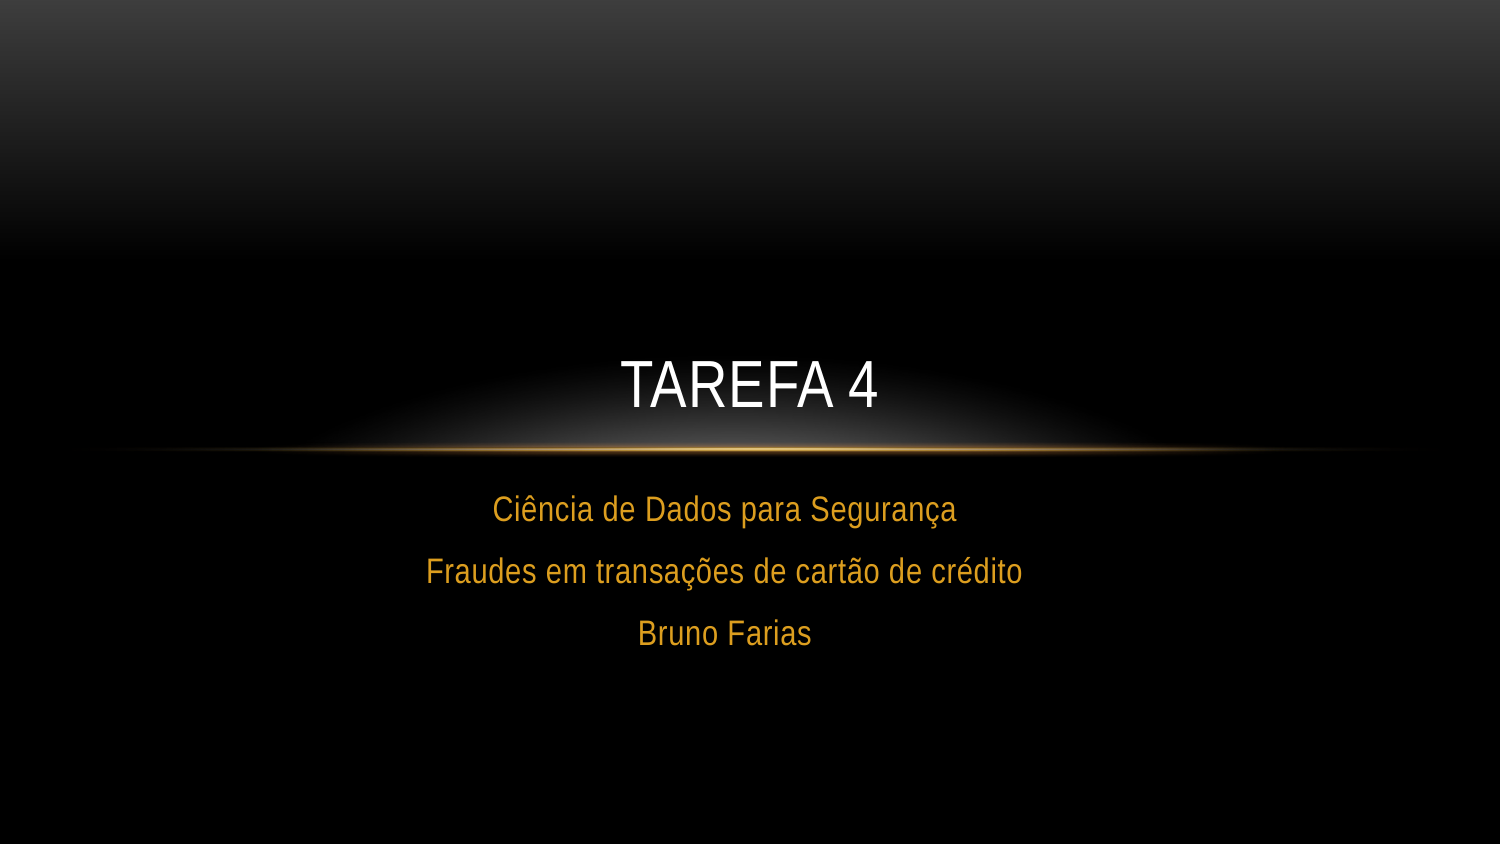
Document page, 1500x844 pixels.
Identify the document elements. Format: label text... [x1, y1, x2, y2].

title Tarefa 4 [112, 247, 1388, 428]
subtitle Ciência de Dados para Segurança Fraudes em transações de cartão de crédito Bruno Farias [200, 478, 1250, 694]
picture [0, 0, 1500, 563]
